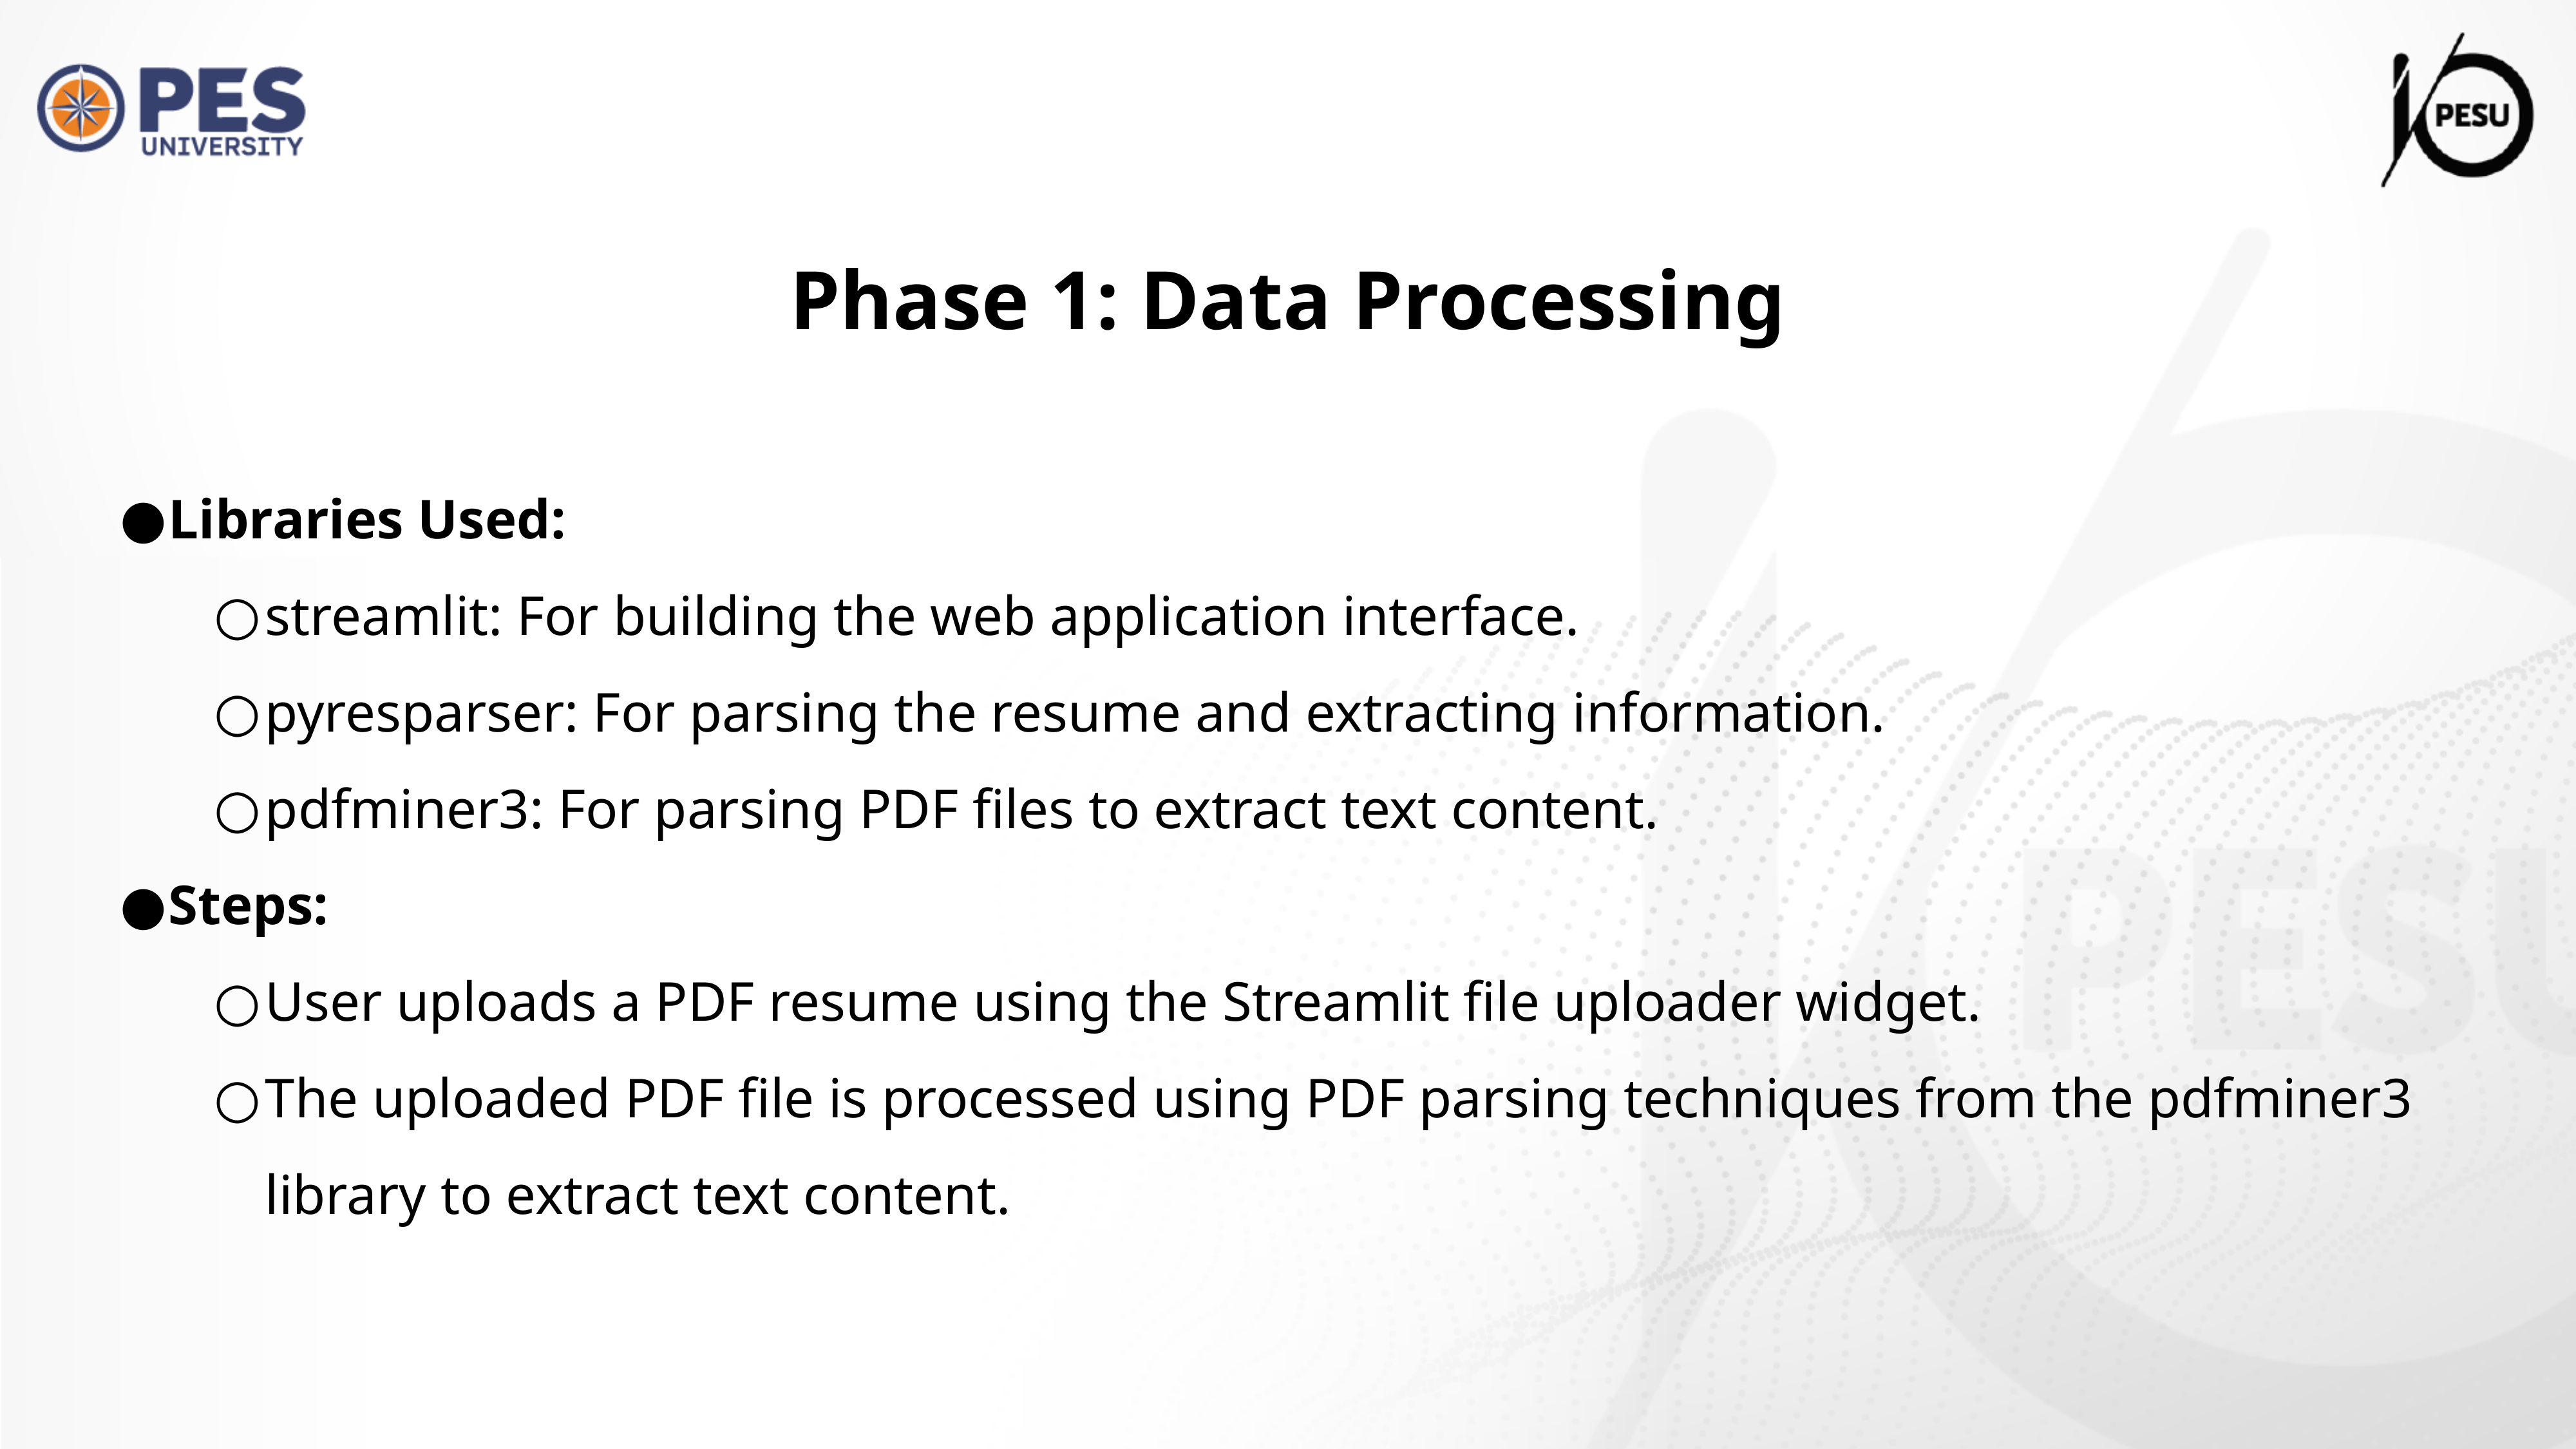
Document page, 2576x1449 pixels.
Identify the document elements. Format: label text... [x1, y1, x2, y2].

text_box Phase 1: Data Processing [654, 238, 1922, 416]
text_box Libraries Used: streamlit: For building the web application interface. pyresparser: For parsing the resume and extracting information. pdfminer3: For parsing PDF files to extract text content. Steps: User uploads a PDF resume using the Streamlit file uploader widget. The uploaded PDF file is processed using PDF parsing techniques from the pdfminer3 library to extract text content. [110, 442, 2465, 1191]
picture [0, 0, 2576, 1449]
